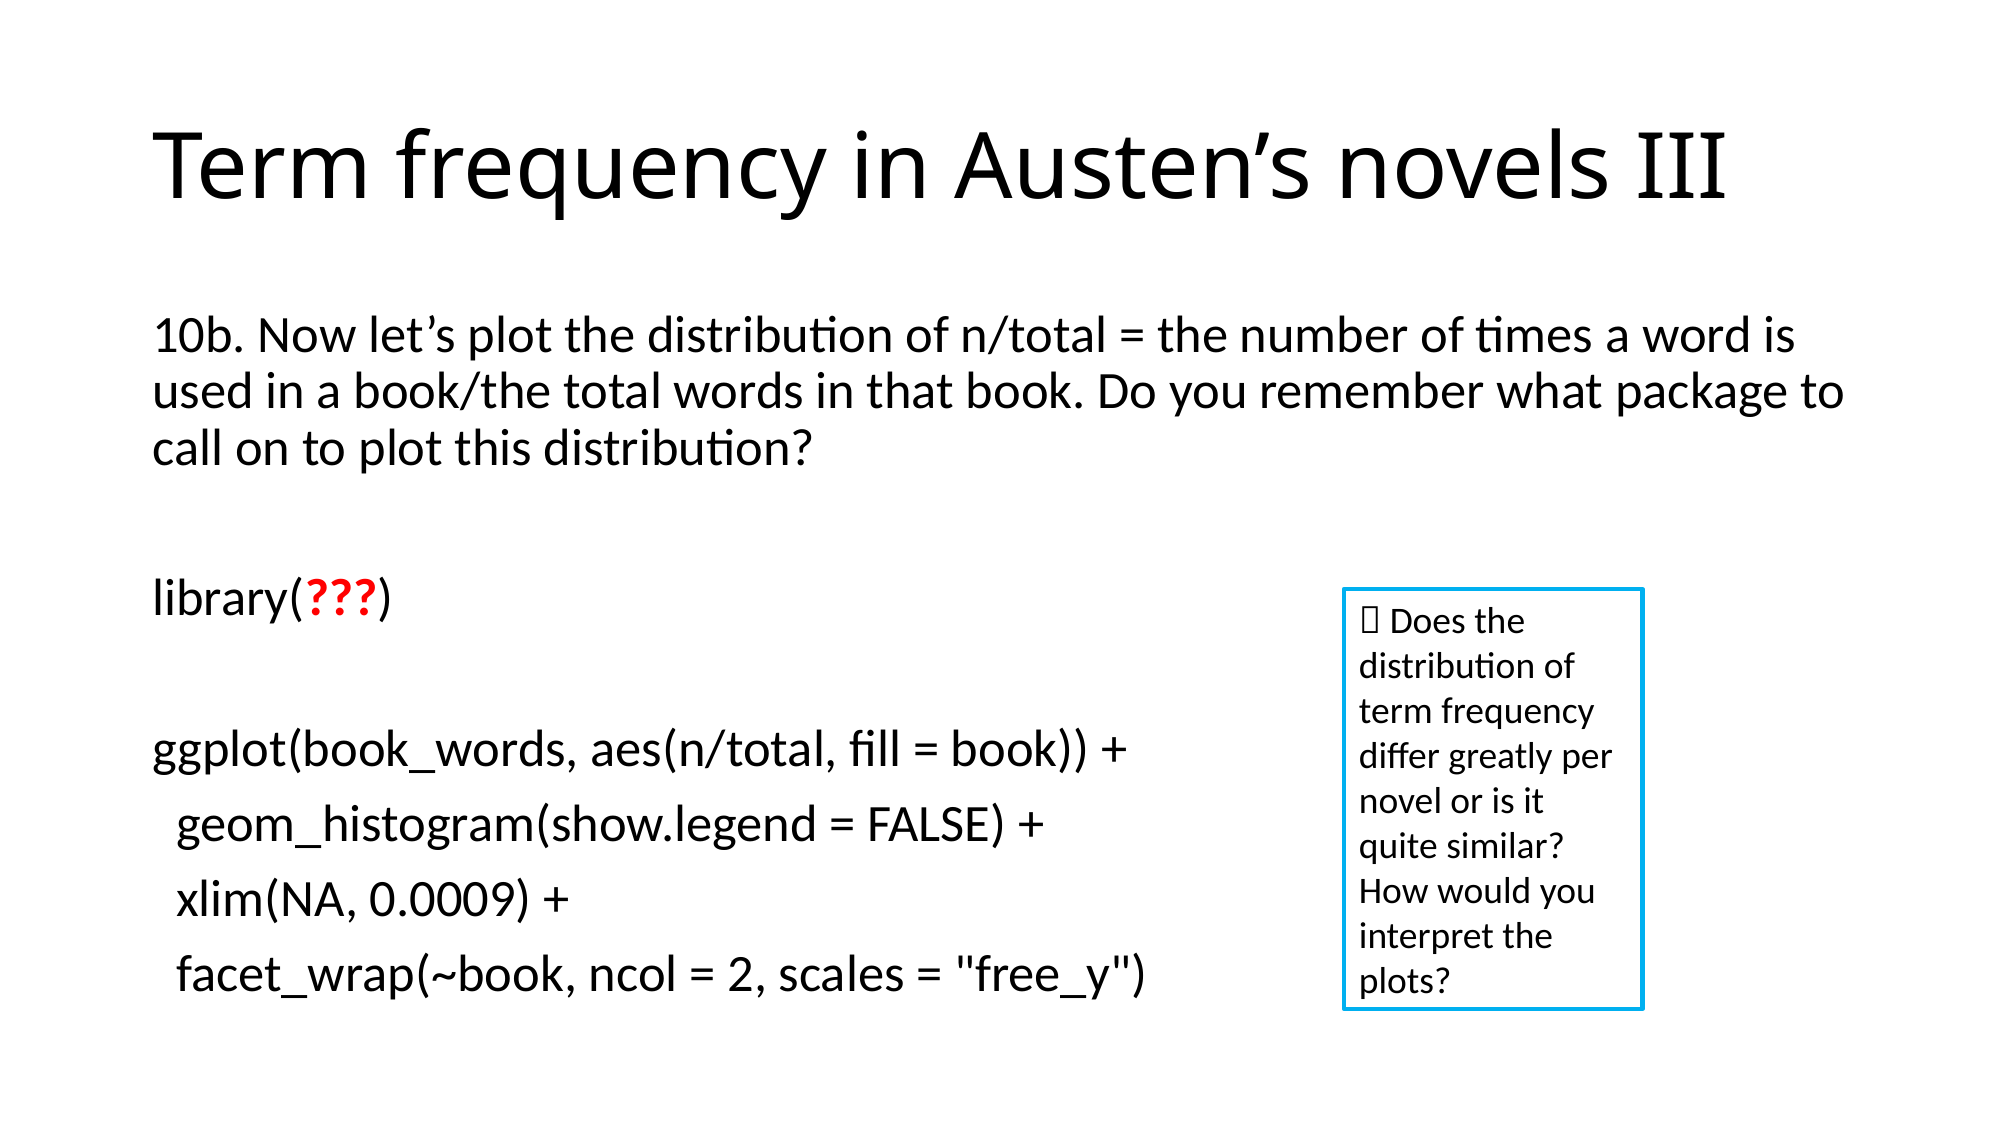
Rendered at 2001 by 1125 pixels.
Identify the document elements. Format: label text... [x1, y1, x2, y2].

text_box  Does the distribution of term frequency differ greatly per novel or is it quite similar? How would you interpret the plots? [1344, 589, 1643, 1009]
title Term frequency in Austen’s novels III [137, 59, 1863, 278]
list 10b. Now let’s plot the distribution of n/total = the number of times a word is used in a book/the total words in that book. Do you remember what package to call on to plot this distribution? library(???) ggplot(book_words, aes(n/total, fill = book)) + geom_histogram(show.legend = FALSE) + xlim(NA, 0.0009) + facet_wrap(~book, ncol = 2, scales = "free_y") [137, 299, 1863, 1014]
